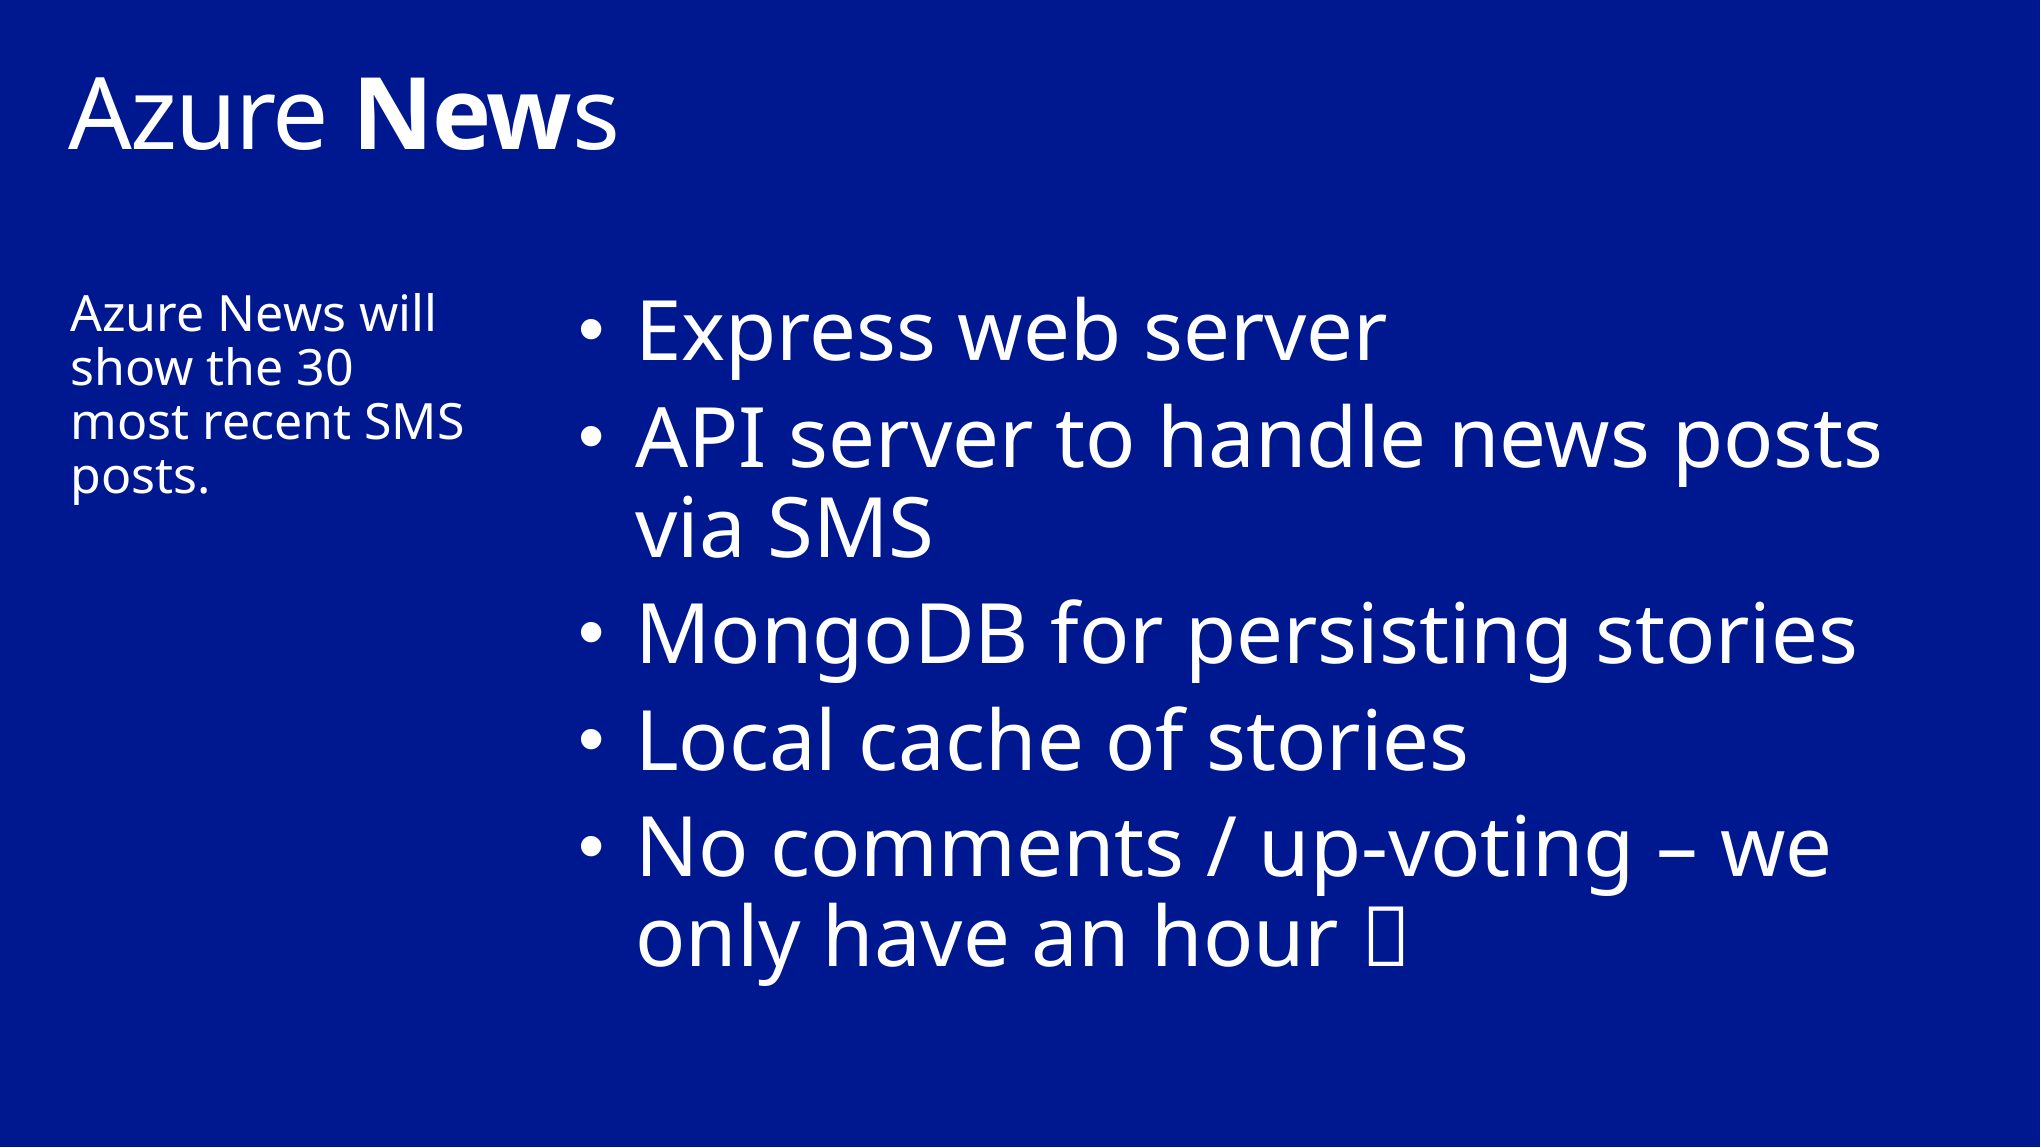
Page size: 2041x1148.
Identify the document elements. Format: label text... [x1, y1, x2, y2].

list Express web server API server to handle news posts via SMS MongoDB for persisting stories Local cache of stories No comments / up-voting – we only have an hour  [555, 273, 1996, 1099]
list Azure News will show the 30 most recent SMS posts. [46, 273, 497, 1099]
title Azure News [45, 48, 1996, 199]
